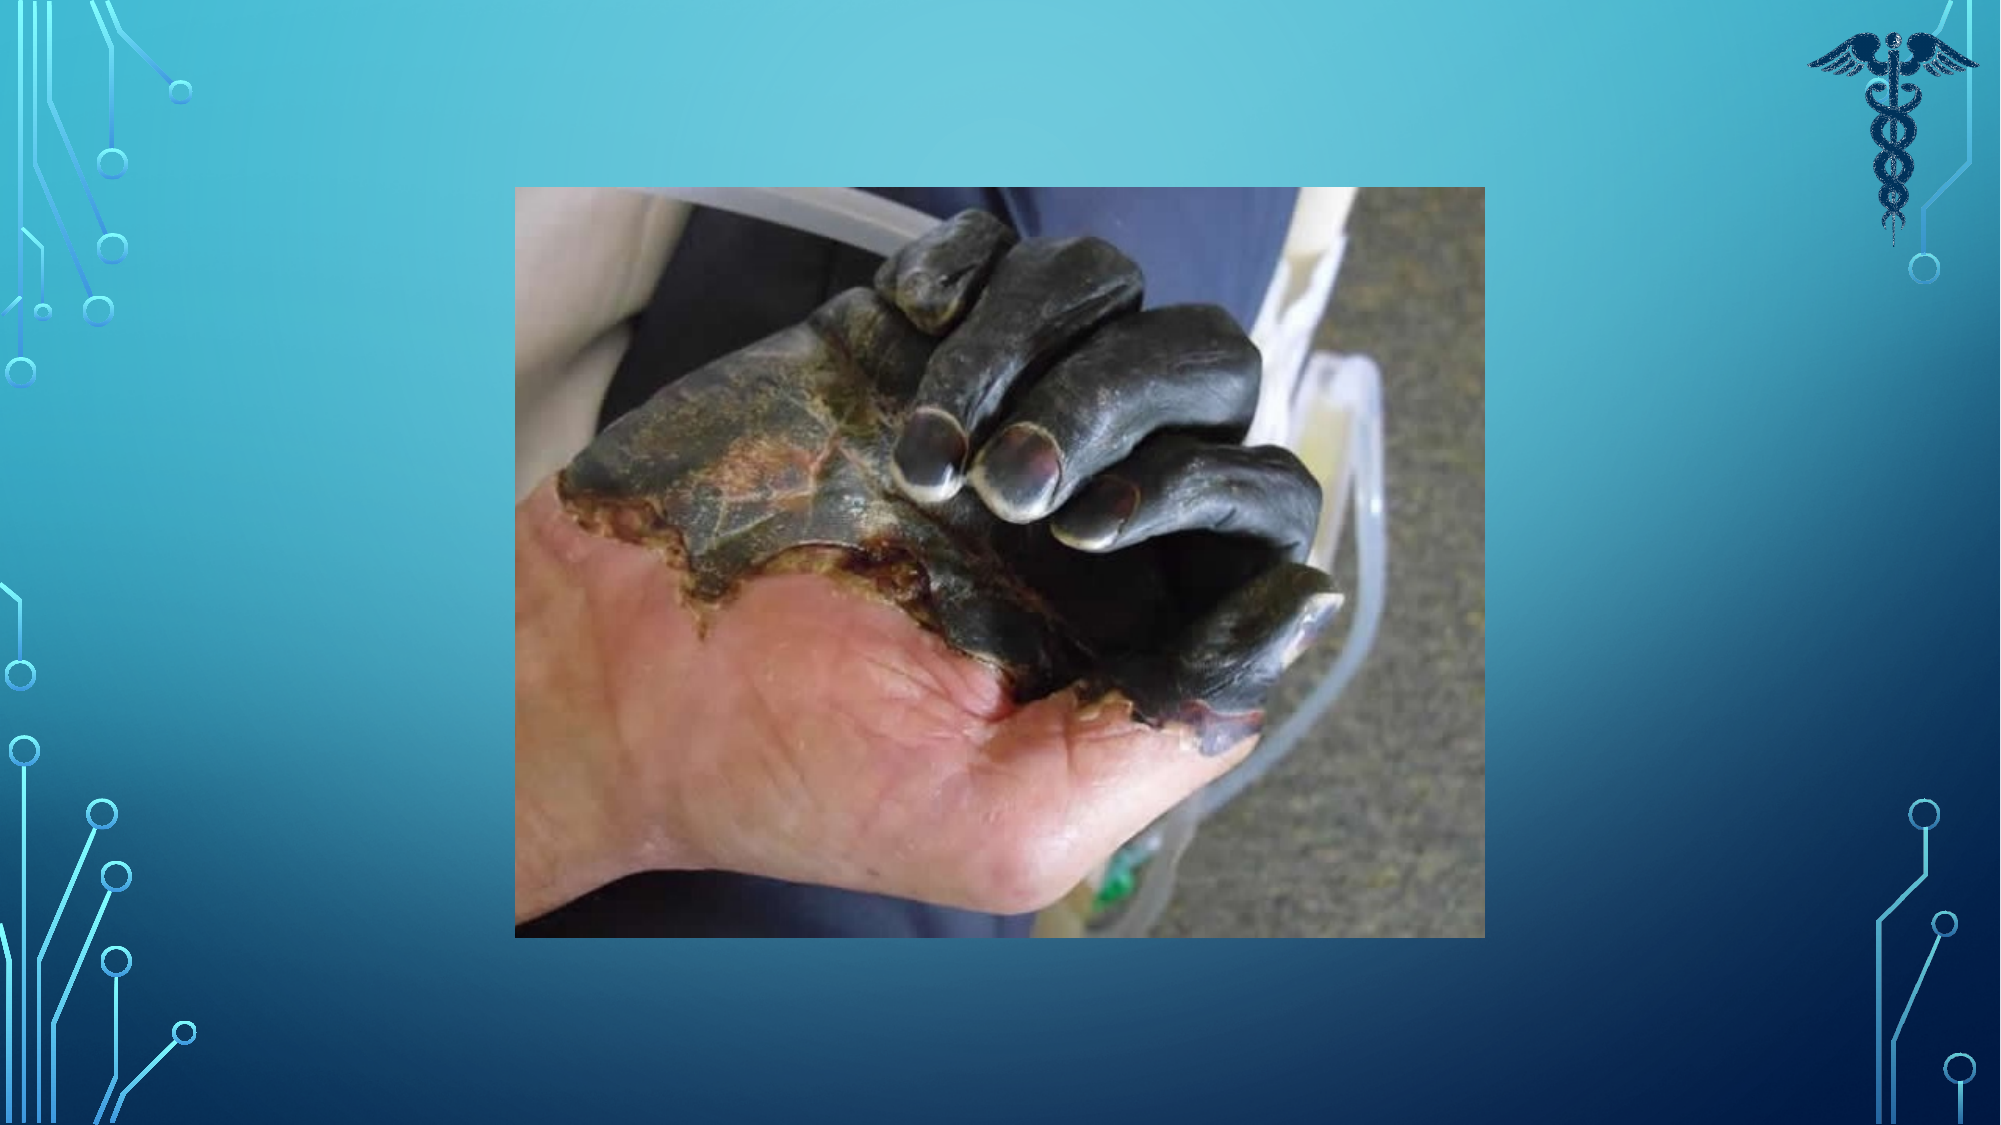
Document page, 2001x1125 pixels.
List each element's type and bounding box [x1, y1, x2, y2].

picture [515, 187, 1485, 938]
